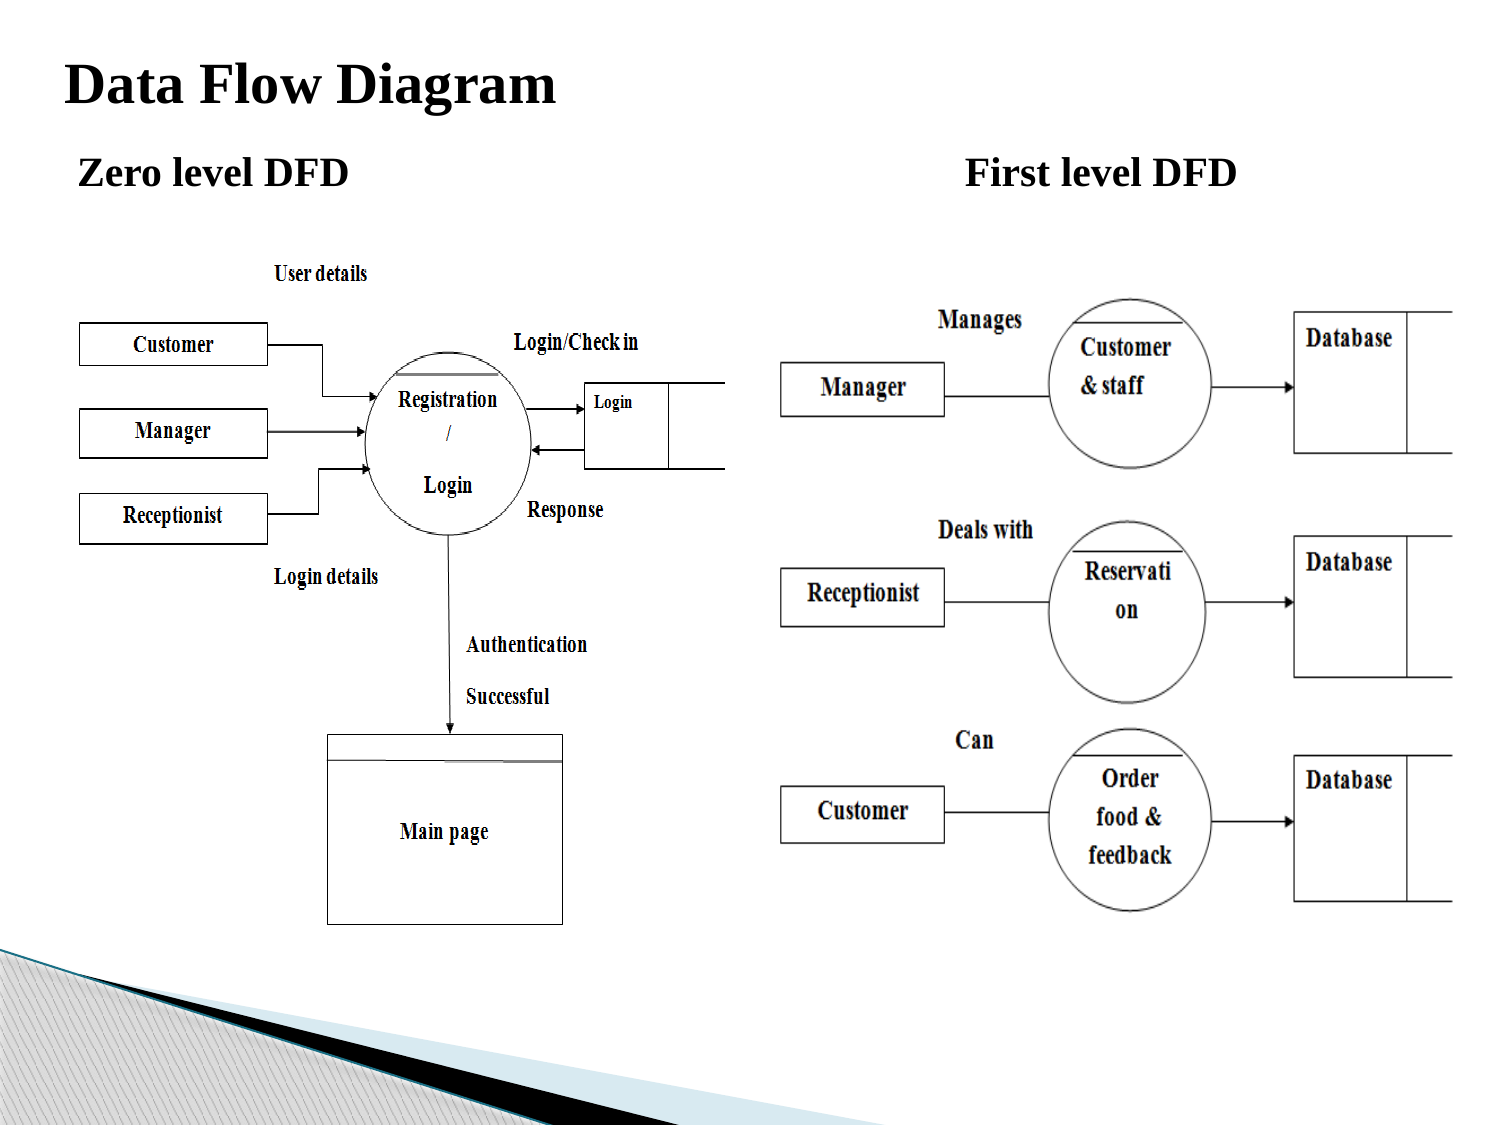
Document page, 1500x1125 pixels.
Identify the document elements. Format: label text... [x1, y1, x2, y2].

text_box Zero level DFD [62, 137, 738, 203]
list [37, 237, 718, 951]
text_box Data Flow Diagram [50, 37, 750, 123]
picture [724, 224, 1500, 951]
text_box First level DFD [950, 137, 1450, 203]
